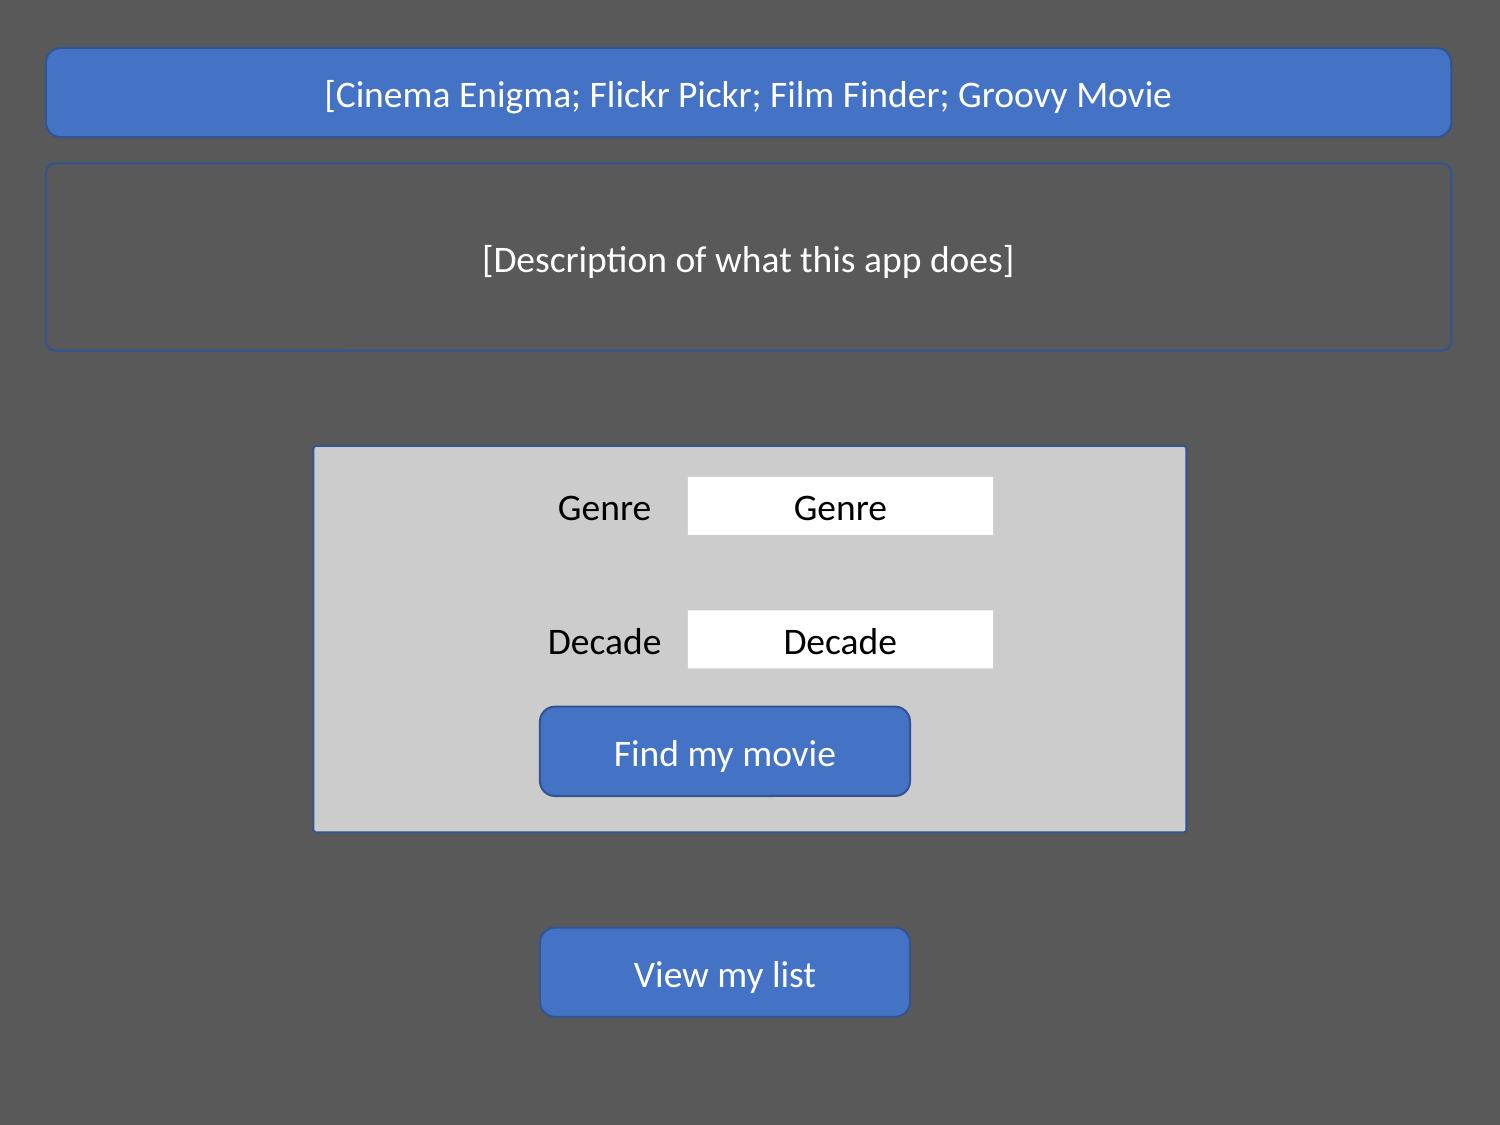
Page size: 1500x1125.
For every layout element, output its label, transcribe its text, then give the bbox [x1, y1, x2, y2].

text_box Decade [692, 609, 994, 669]
text_box Genre [517, 476, 692, 536]
text_box [Description of what this app does] [44, 162, 1453, 352]
text_box View my list [538, 926, 912, 1018]
text_box [312, 444, 1188, 834]
text_box Find my movie [538, 705, 912, 798]
text_box [Cinema Enigma; Flickr Pickr; Film Finder; Groovy Movie [44, 46, 1453, 139]
text_box Genre [692, 476, 994, 536]
text_box Decade [517, 609, 692, 669]
